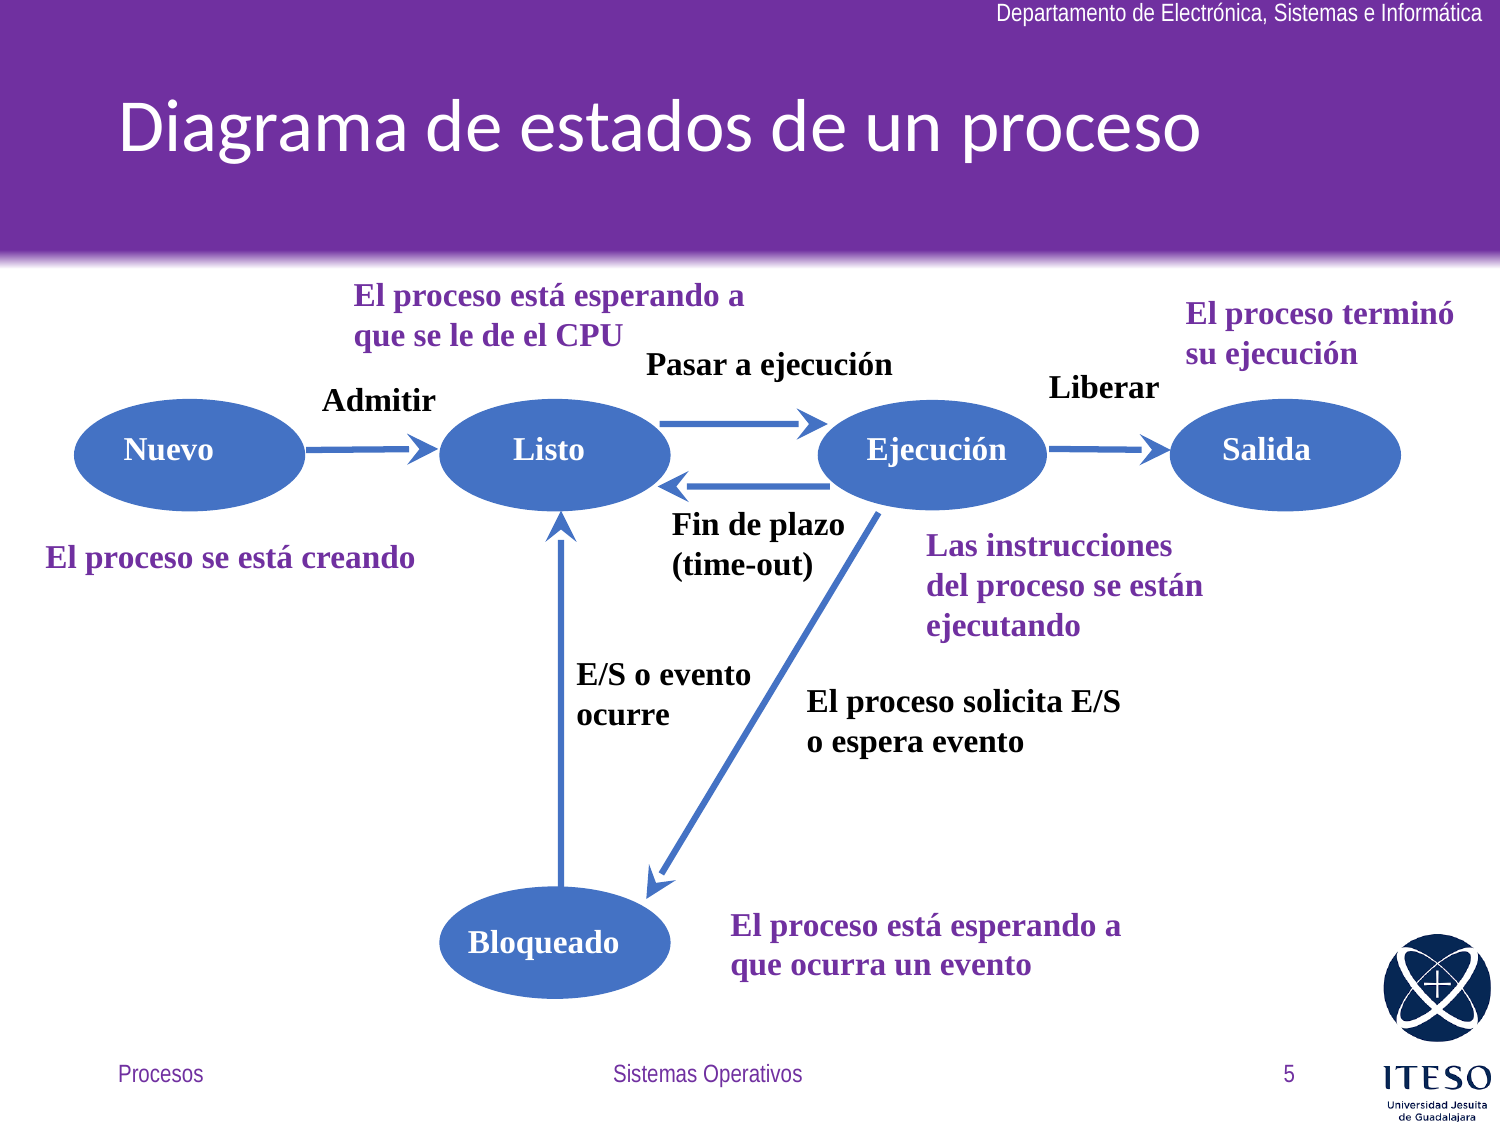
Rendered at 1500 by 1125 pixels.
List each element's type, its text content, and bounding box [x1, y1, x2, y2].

picture [1383, 934, 1491, 1122]
footer Sistemas Operativos [454, 1042, 962, 1103]
text_box Las instrucciones del proceso se están ejecutando [911, 515, 1224, 651]
text_box [1150, 439, 1171, 461]
text_box [817, 399, 1047, 511]
slide_number Procesos [103, 1042, 441, 1103]
text_box Bloqueado [453, 912, 635, 967]
text_box Fin de plazo (time-out) [657, 495, 861, 590]
text_box [440, 399, 670, 511]
text_box Ejecución [851, 420, 1023, 475]
text_box [75, 399, 305, 511]
text_box El proceso terminó su ejecución [1170, 283, 1500, 379]
text_box El proceso solicita E/S o espera evento [791, 671, 1141, 767]
text_box [646, 875, 666, 899]
text_box [550, 510, 572, 532]
text_box El proceso se está creando [30, 527, 440, 583]
text_box [807, 413, 828, 435]
text_box Admitir [307, 371, 452, 426]
text_box El proceso está esperando a que ocurra un evento [715, 894, 1138, 1031]
text_box Salida [1207, 420, 1355, 475]
slide_number 5 [972, 1042, 1310, 1103]
text_box [657, 476, 679, 495]
text_box [1170, 399, 1401, 511]
title Diagrama de estados de un proceso [103, 23, 1397, 232]
text_box Nuevo [108, 420, 230, 475]
text_box El proceso está esperando a que se le de el CPU [338, 265, 812, 361]
text_box [440, 887, 670, 998]
text_box [417, 438, 439, 460]
text_box Liberar [1034, 357, 1176, 413]
text_box Pasar a ejecución [631, 334, 909, 390]
text_box Listo [498, 420, 601, 475]
text_box E/S o evento ocurre [561, 645, 768, 740]
